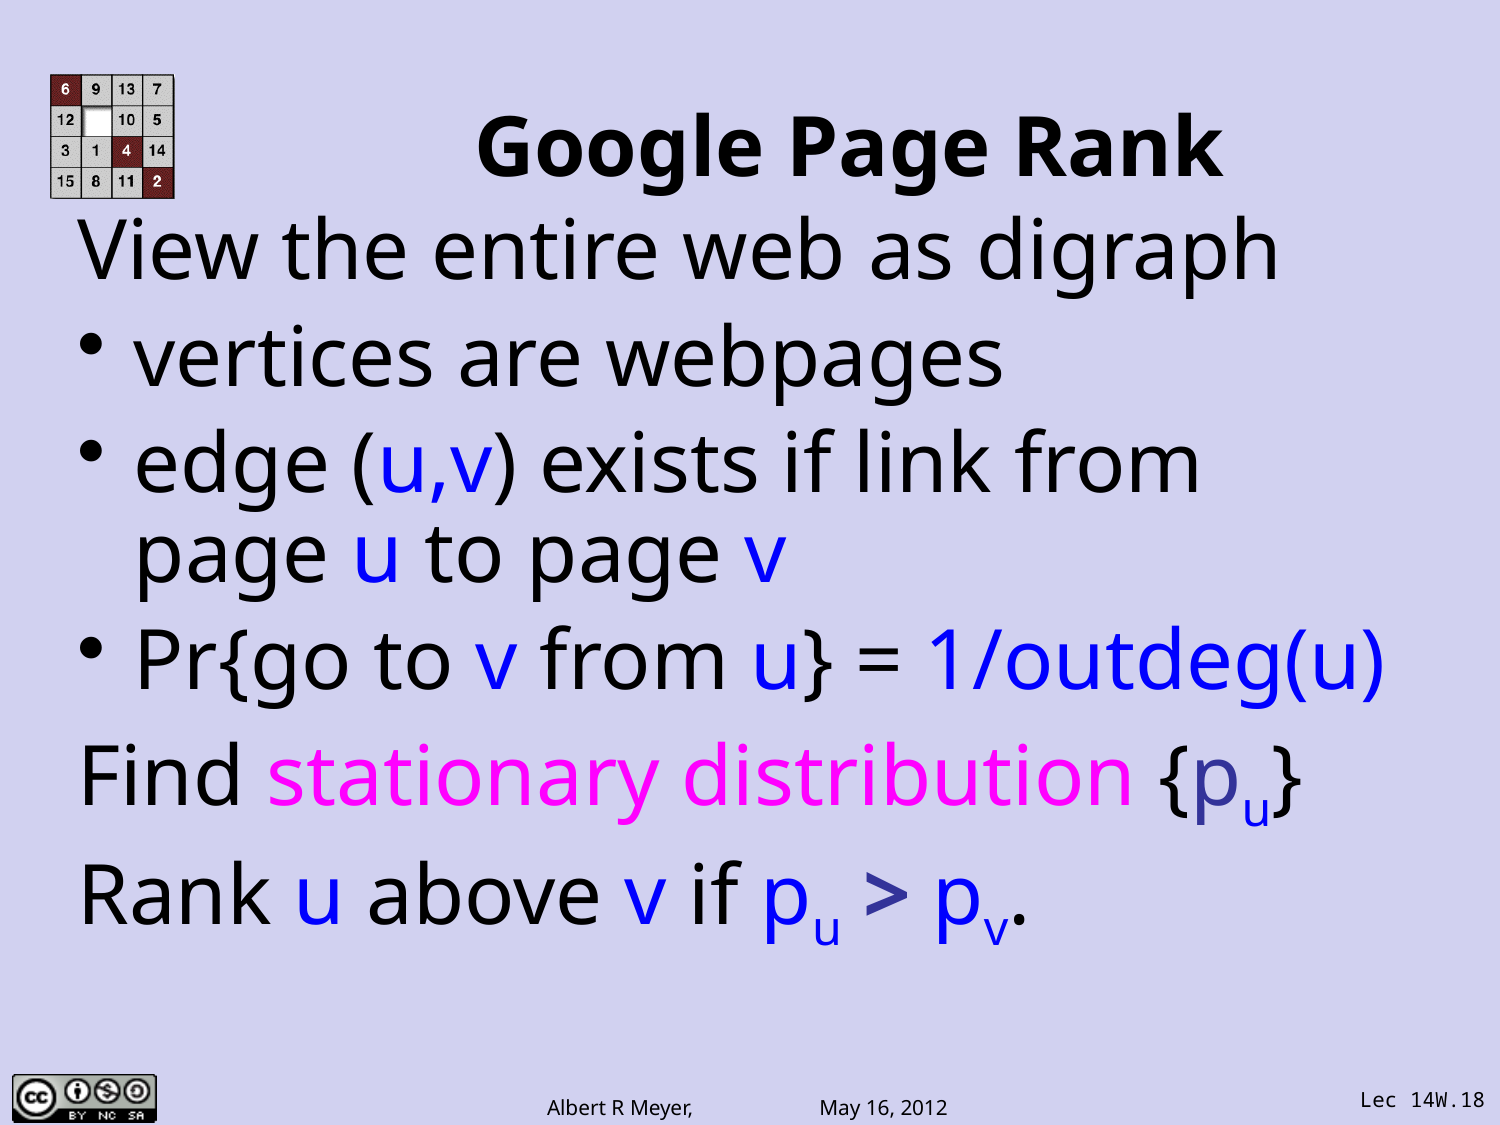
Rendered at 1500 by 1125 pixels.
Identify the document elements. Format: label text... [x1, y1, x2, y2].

picture [50, 74, 175, 199]
title Google Page Rank [236, 49, 1463, 238]
picture [12, 1074, 157, 1123]
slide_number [512, 1087, 983, 1125]
list View the entire web as digraph vertices are webpages edge (u,v) exists if link from page u to page v Pr{go to v from u} = 1/outdeg(u) Find stationary distribution {pu} Rank u above v if pu > pv. [62, 199, 1438, 988]
slide_number Lec 14W.18 [1312, 1079, 1500, 1125]
